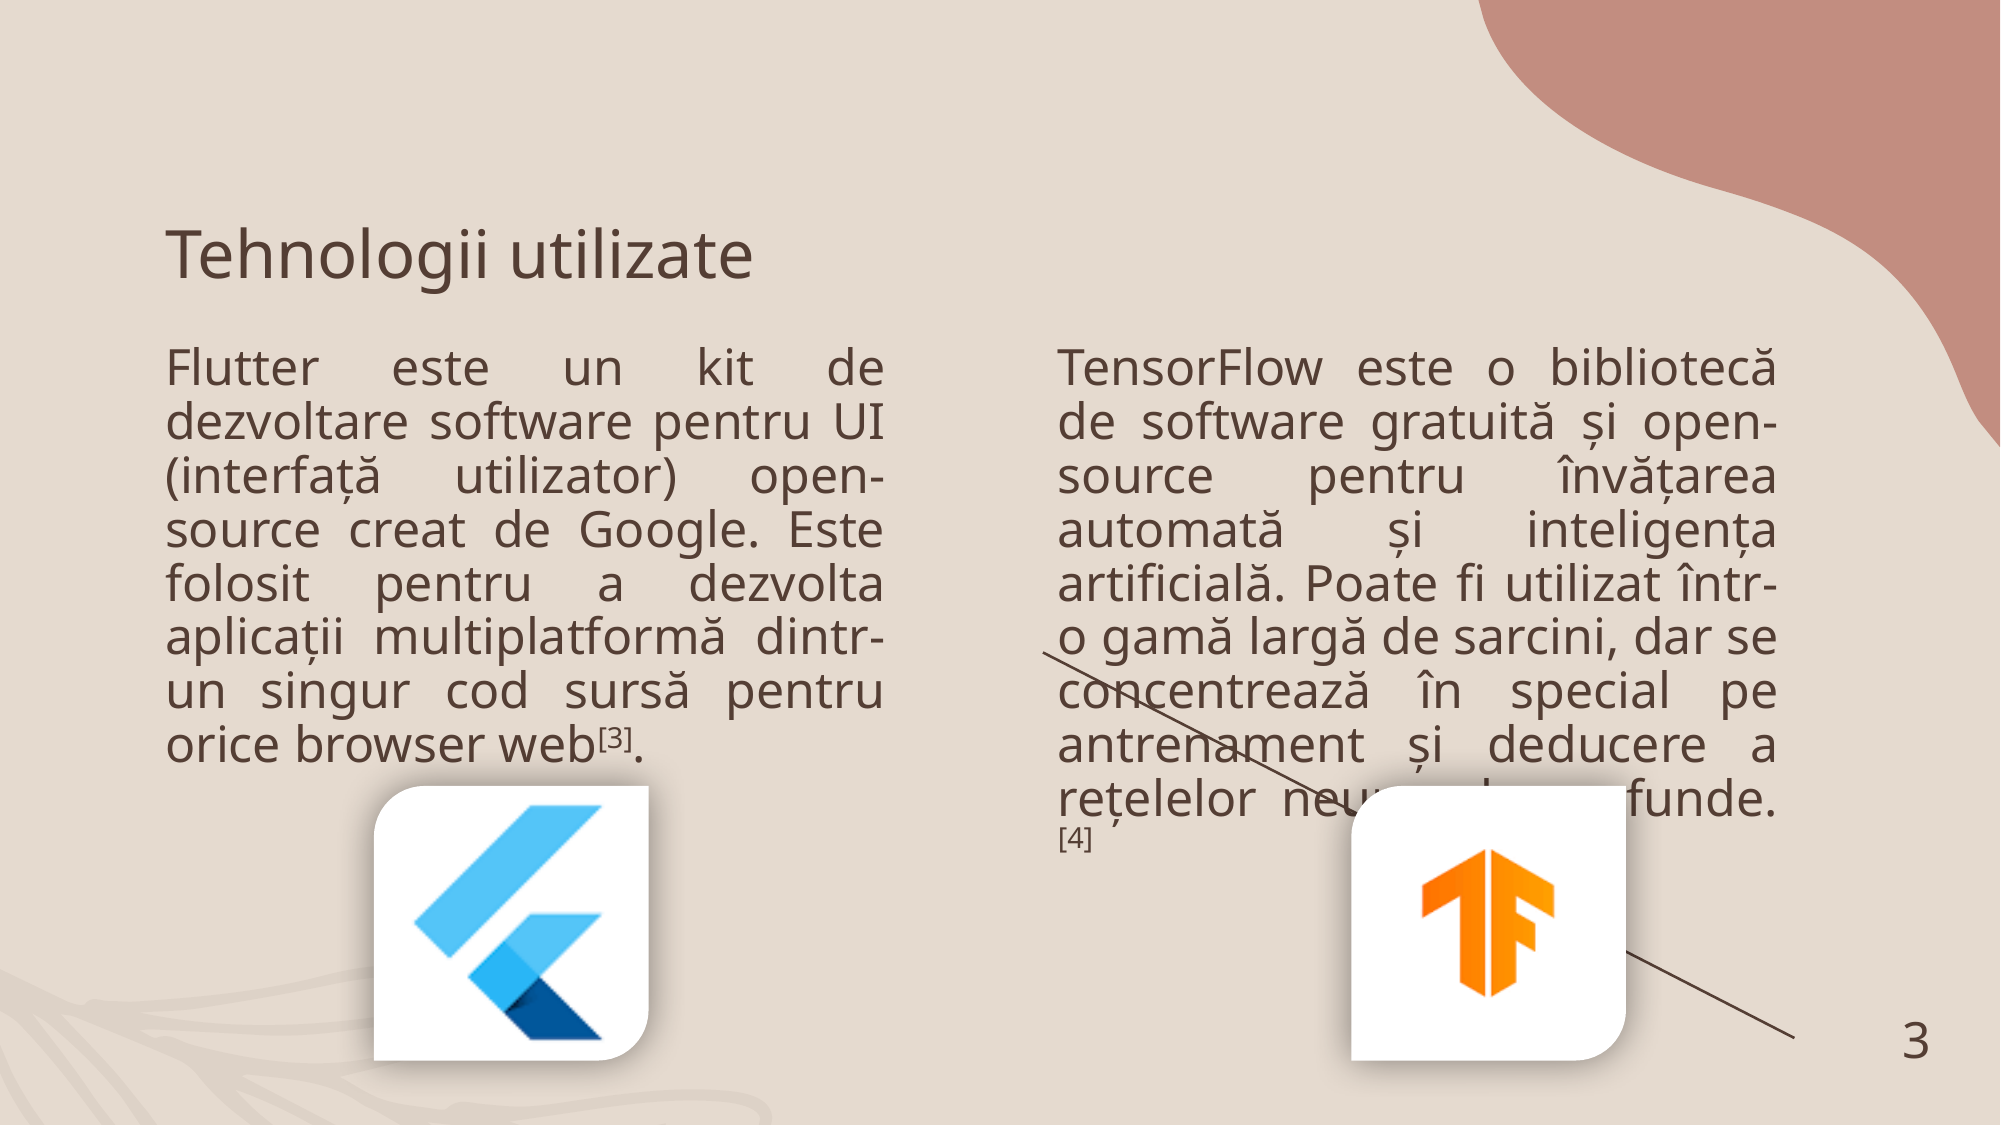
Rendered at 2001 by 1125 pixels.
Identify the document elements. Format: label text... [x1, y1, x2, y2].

picture [1358, 793, 1619, 1054]
slide_number 3 [1862, 964, 1971, 1112]
title Tehnologii utilizate [150, 149, 1850, 300]
picture [381, 793, 642, 1054]
list Flutter este un kit de dezvoltare software pentru UI (interfață utilizator) open-source creat de Google. Este folosit pentru a dezvolta aplicații multiplatformă dintr-un singur cod sursă pentru orice browser web[3]. [150, 334, 901, 971]
list TensorFlow este o bibliotecă de software gratuită și open-source pentru învățarea automată și inteligența artificială. Poate fi utilizat într-o gamă largă de sarcini, dar se concentrează în special pe antrenament și deducere a rețelelor neuronale profunde.[4] [1042, 334, 1794, 971]
